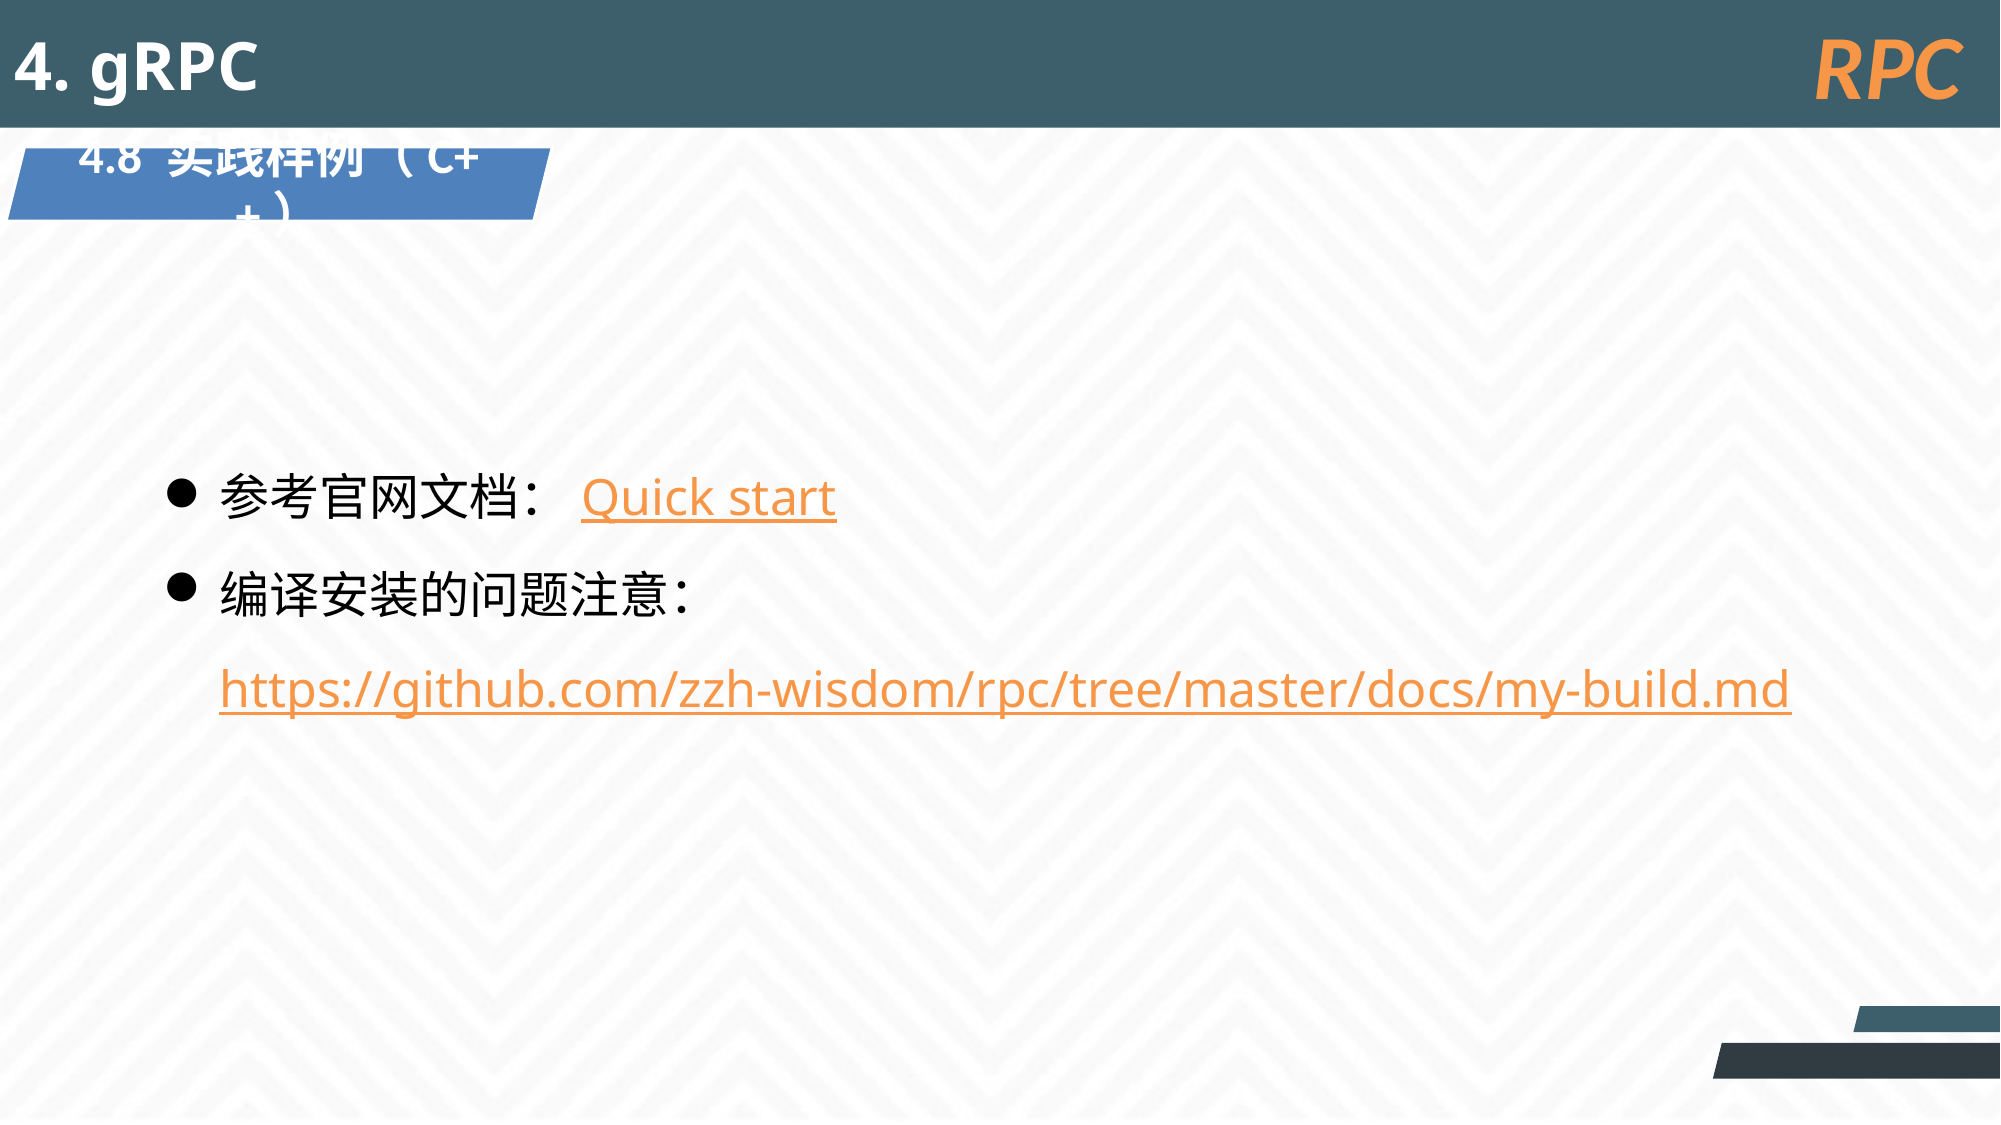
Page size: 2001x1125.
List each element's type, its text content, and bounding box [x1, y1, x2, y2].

text_box [1711, 1041, 2000, 1080]
text_box 4.8 实践样例（C++） [3, 145, 555, 223]
text_box [1852, 1004, 2000, 1034]
text_box 参考官网文档：Quick start 编译安装的问题注意：https://github.com/zzh-wisdom/rpc/tree/master/docs/my-build.md [148, 423, 1852, 734]
text_box RPC [1679, 1, 1977, 126]
text_box 4. gRPC [0, 0, 2000, 129]
picture [0, 0, 2001, 1125]
